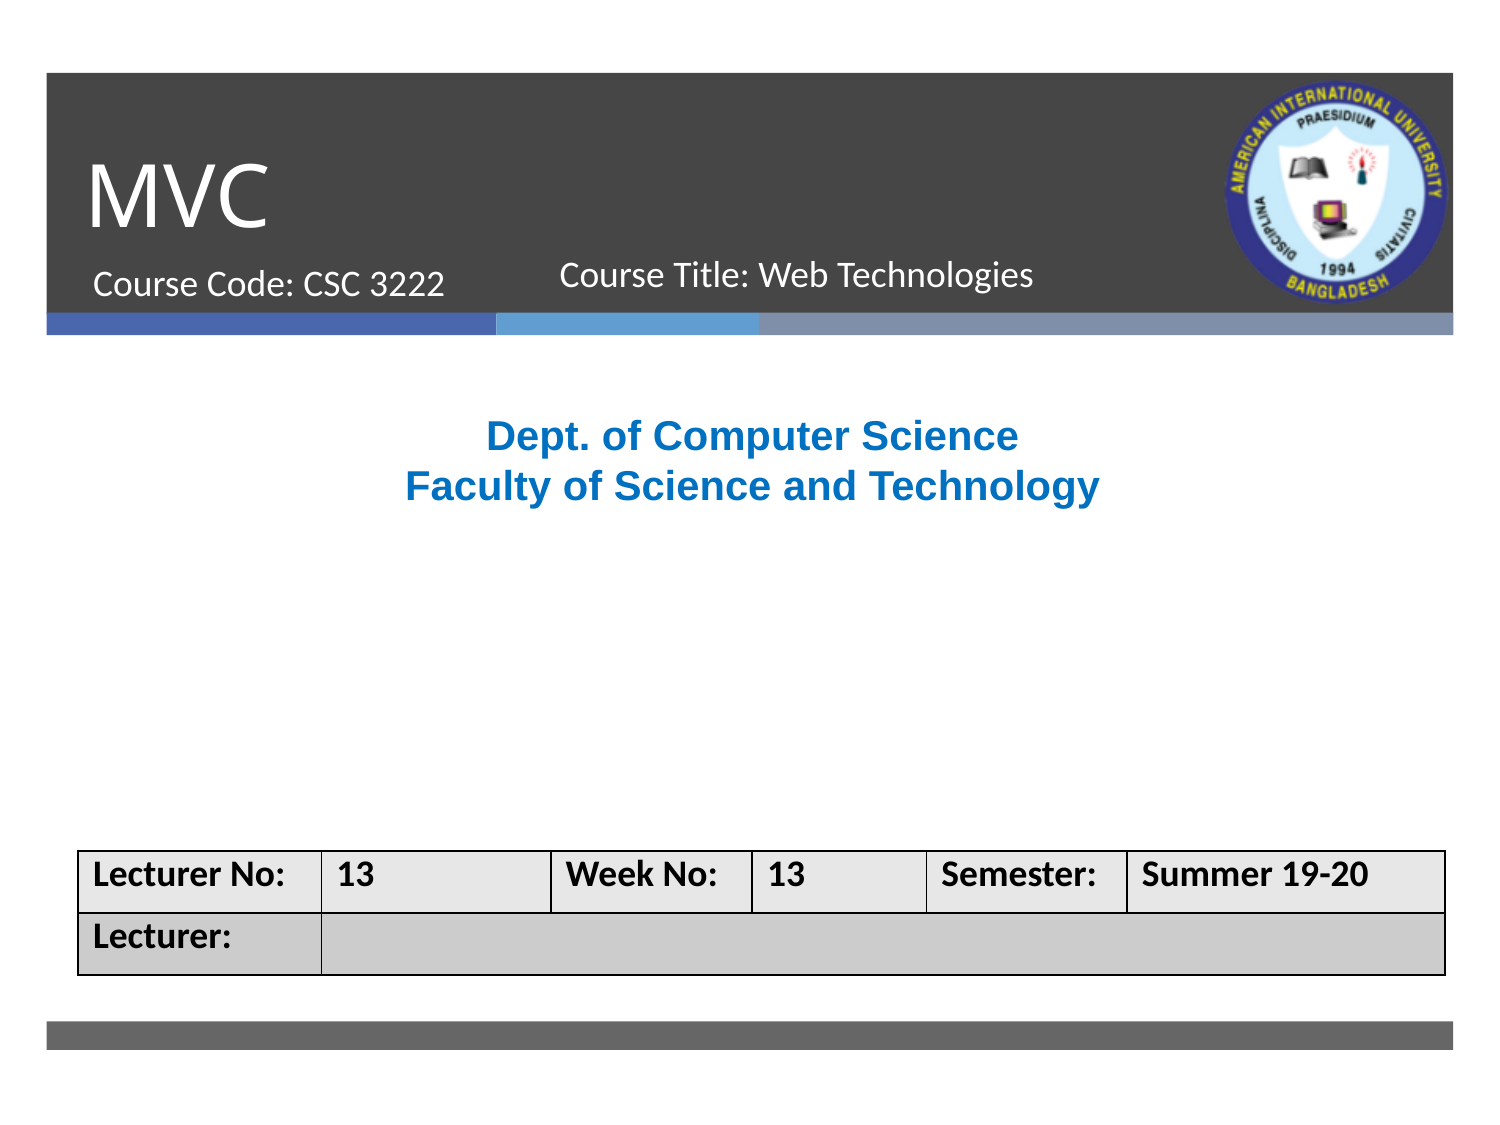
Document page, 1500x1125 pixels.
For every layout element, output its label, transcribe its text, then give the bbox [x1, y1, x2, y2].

picture [1228, 75, 1454, 310]
title MVC [69, 73, 1351, 253]
table_header 13 [753, 852, 926, 912]
table_header Semester: [927, 852, 1126, 912]
table_cell [322, 914, 1444, 974]
text_box Dept. of Computer Science Faculty of Science and Technology [12, 401, 1493, 517]
table_header Summer 19-20 [1128, 852, 1444, 912]
table_header Week No: [552, 852, 751, 912]
table_cell Lecturer: [79, 914, 321, 974]
subtitle Course Code: CSC 3222 [78, 251, 536, 331]
text_box Course Title: Web Technologies [544, 252, 1228, 332]
table_header Lecturer No: [79, 852, 321, 912]
table_header 13 [322, 852, 550, 912]
